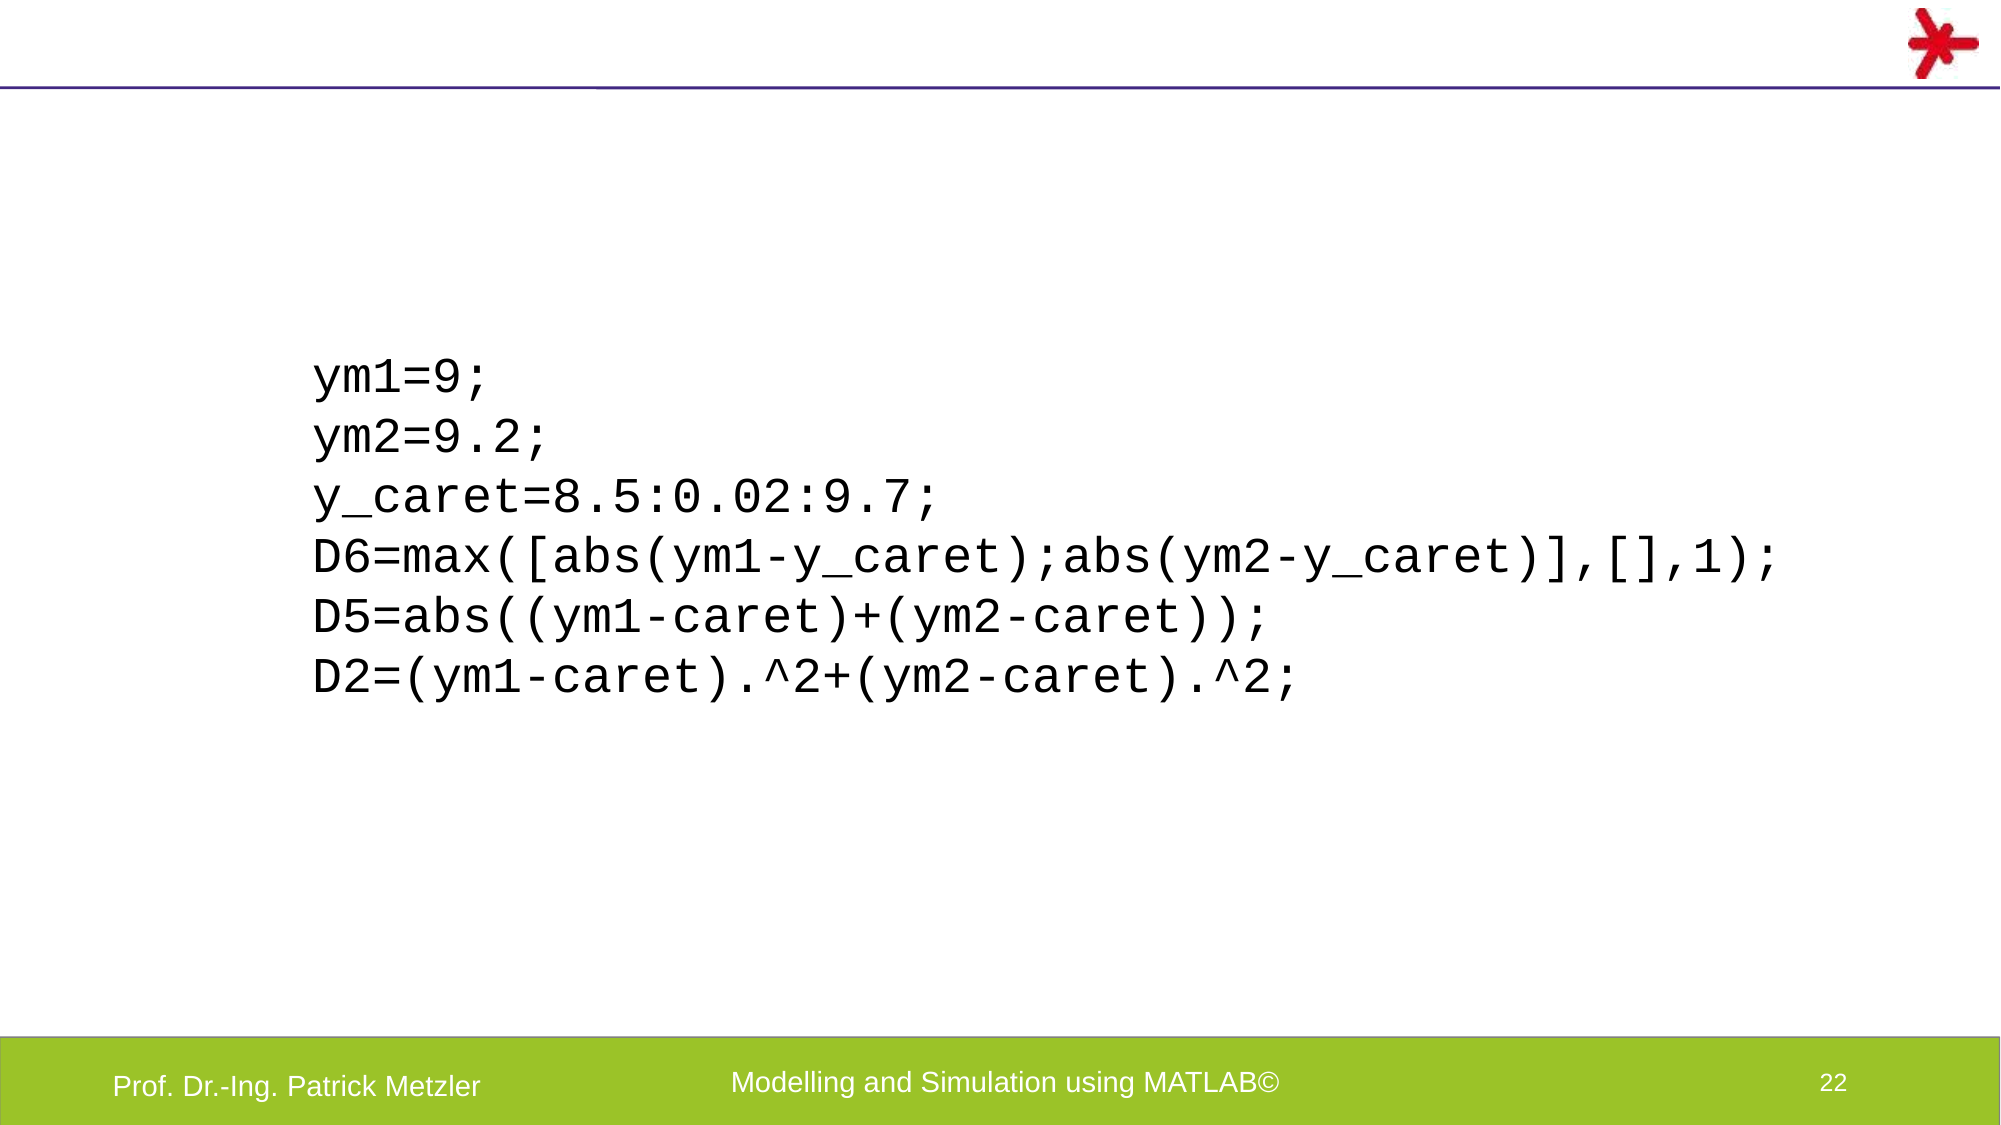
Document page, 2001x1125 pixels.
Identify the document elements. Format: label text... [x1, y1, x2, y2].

text_box ym1=9; ym2=9.2; y_caret=8.5:0.02:9.7; D6=max([abs(ym1-y_caret);abs(ym2-y_caret)],[],1); D5=abs((ym1-caret)+(ym2-caret)); D2=(ym1-caret).^2+(ym2-caret).^2; [297, 335, 1923, 711]
picture [1908, 8, 1979, 79]
